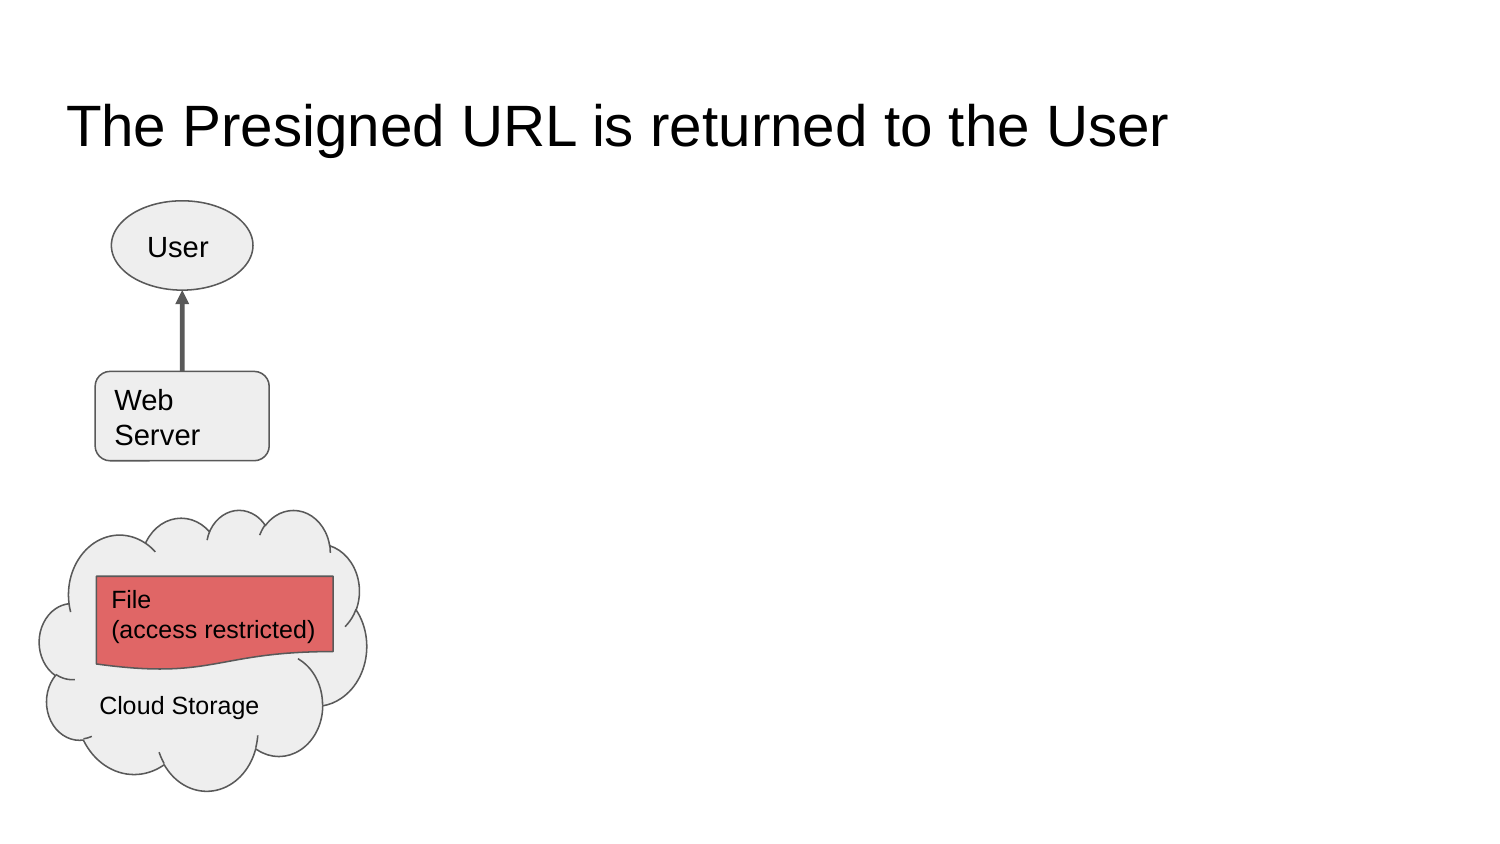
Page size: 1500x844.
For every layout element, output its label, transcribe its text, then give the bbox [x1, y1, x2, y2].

title The Presigned URL is returned to the User [51, 72, 1449, 167]
text_box User [111, 200, 253, 291]
text_box Cloud Storage [39, 510, 367, 792]
text_box File (access restricted) [96, 576, 334, 669]
text_box Web Server [95, 371, 270, 461]
